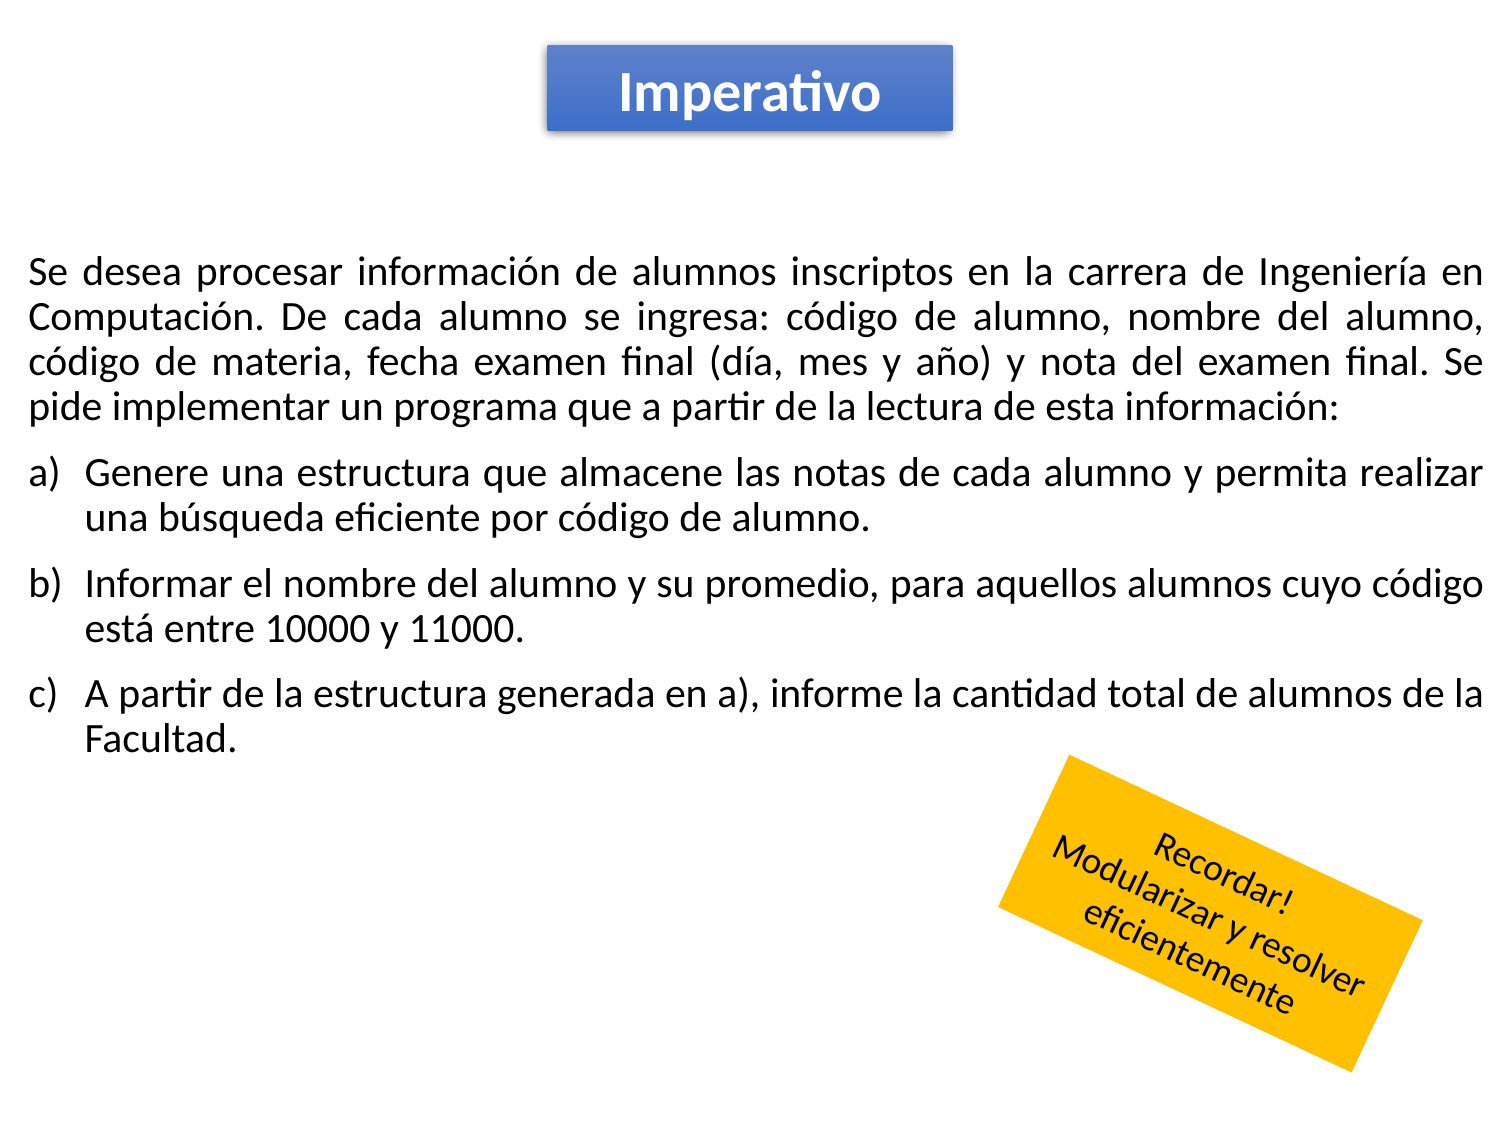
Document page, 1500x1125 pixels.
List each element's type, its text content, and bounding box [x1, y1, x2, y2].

text_box Recordar! Modularizar y resolver eficientemente [993, 762, 1428, 1077]
text_box Imperativo [547, 45, 953, 131]
subtitle Se desea procesar información de alumnos inscriptos en la carrera de Ingeniería en Computación. De cada alumno se ingresa: código de alumno, nombre del alumno, código de materia, fecha examen final (día, mes y año) y nota del examen final. Se pide implementar un programa que a partir de la lectura de esta información: Genere una estructura que almacene las notas de cada alumno y permita realizar una búsqueda eficiente por código de alumno. Informar el nombre del alumno y su promedio, para aquellos alumnos cuyo código está entre 10000 y 11000. A partir de la estructura generada en a), informe la cantidad total de alumnos de la Facultad. [13, 241, 1500, 762]
